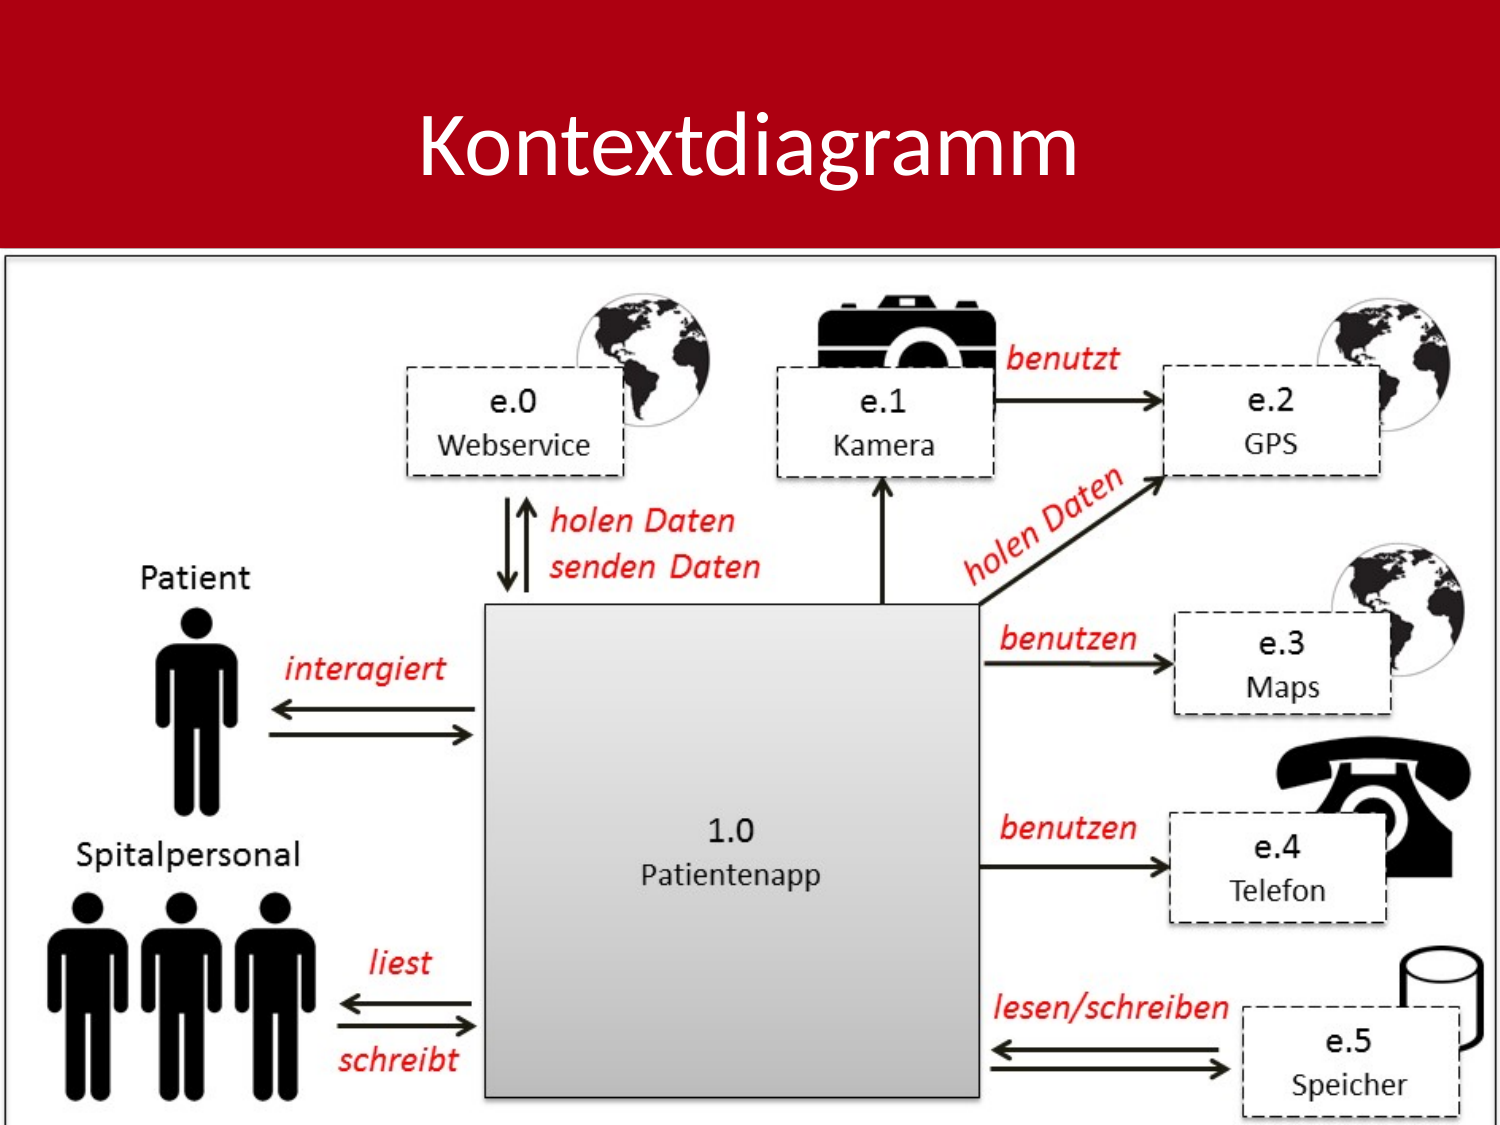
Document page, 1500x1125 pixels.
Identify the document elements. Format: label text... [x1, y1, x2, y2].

picture [0, 249, 1500, 1125]
title Kontextdiagramm [75, 45, 1425, 233]
